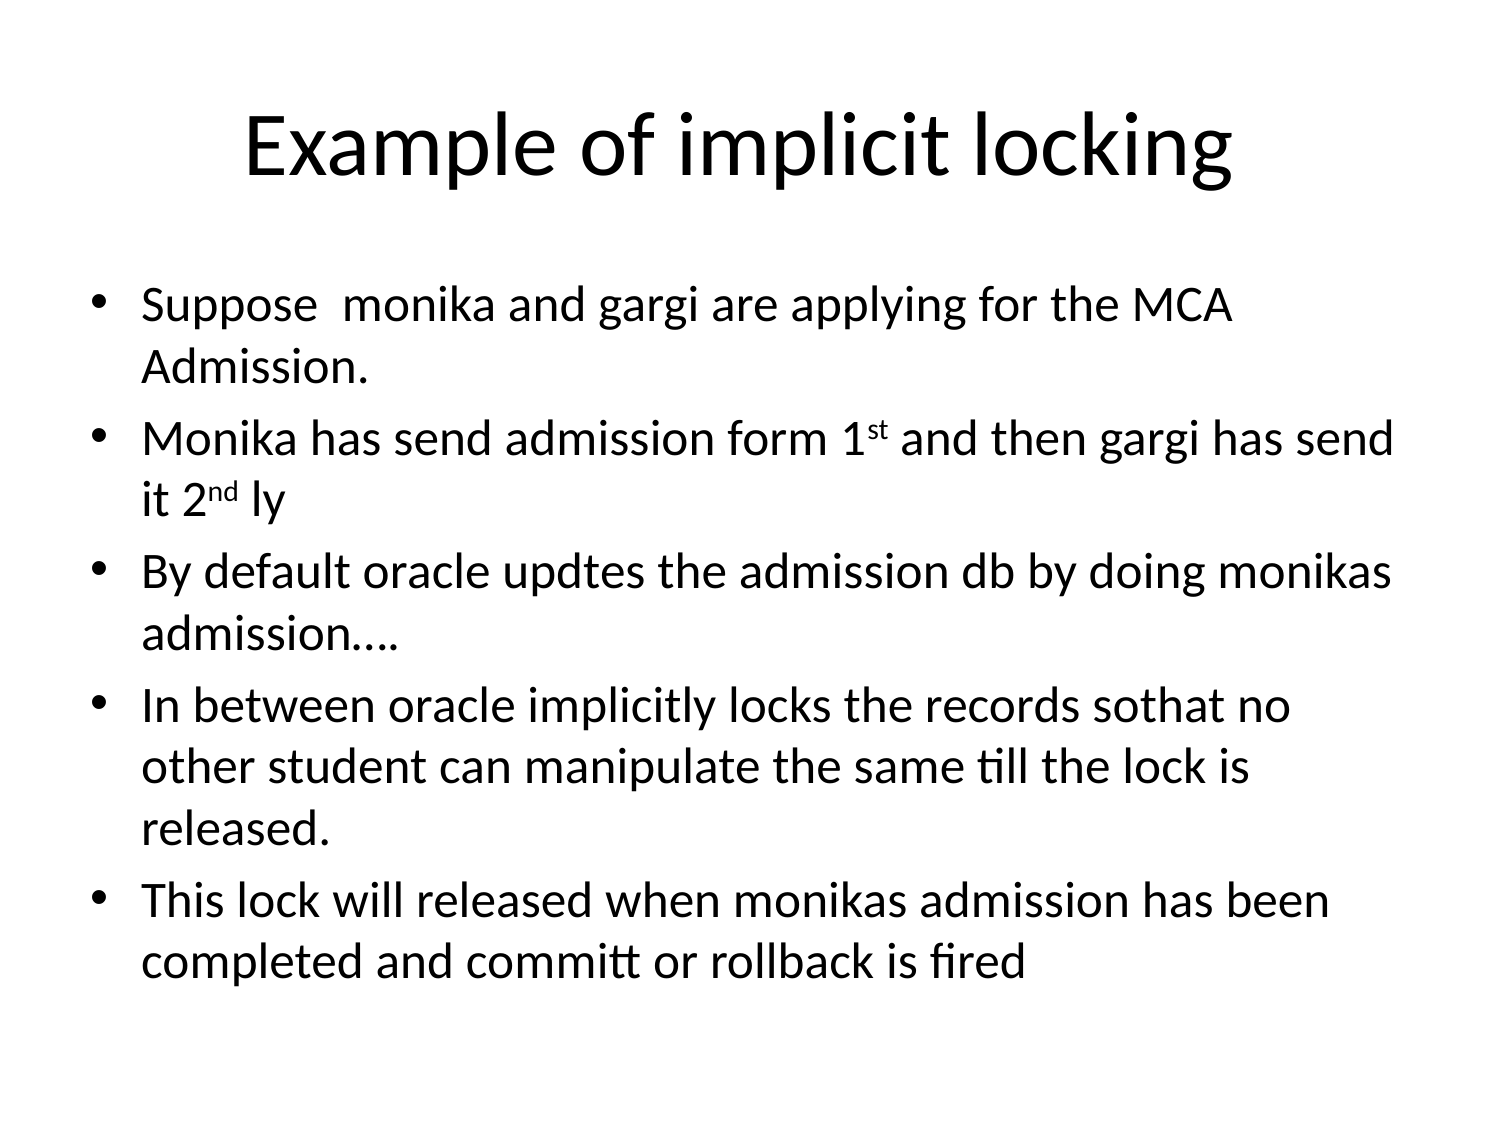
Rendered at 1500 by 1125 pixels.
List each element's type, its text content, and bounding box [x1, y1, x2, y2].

title Example of implicit locking [75, 45, 1425, 233]
list Suppose monika and gargi are applying for the MCA Admission. Monika has send admission form 1st and then gargi has send it 2nd ly By default oracle updtes the admission db by doing monikas admission…. In between oracle implicitly locks the records sothat no other student can manipulate the same till the lock is released. This lock will released when monikas admission has been completed and committ or rollback is fired [75, 262, 1425, 1005]
